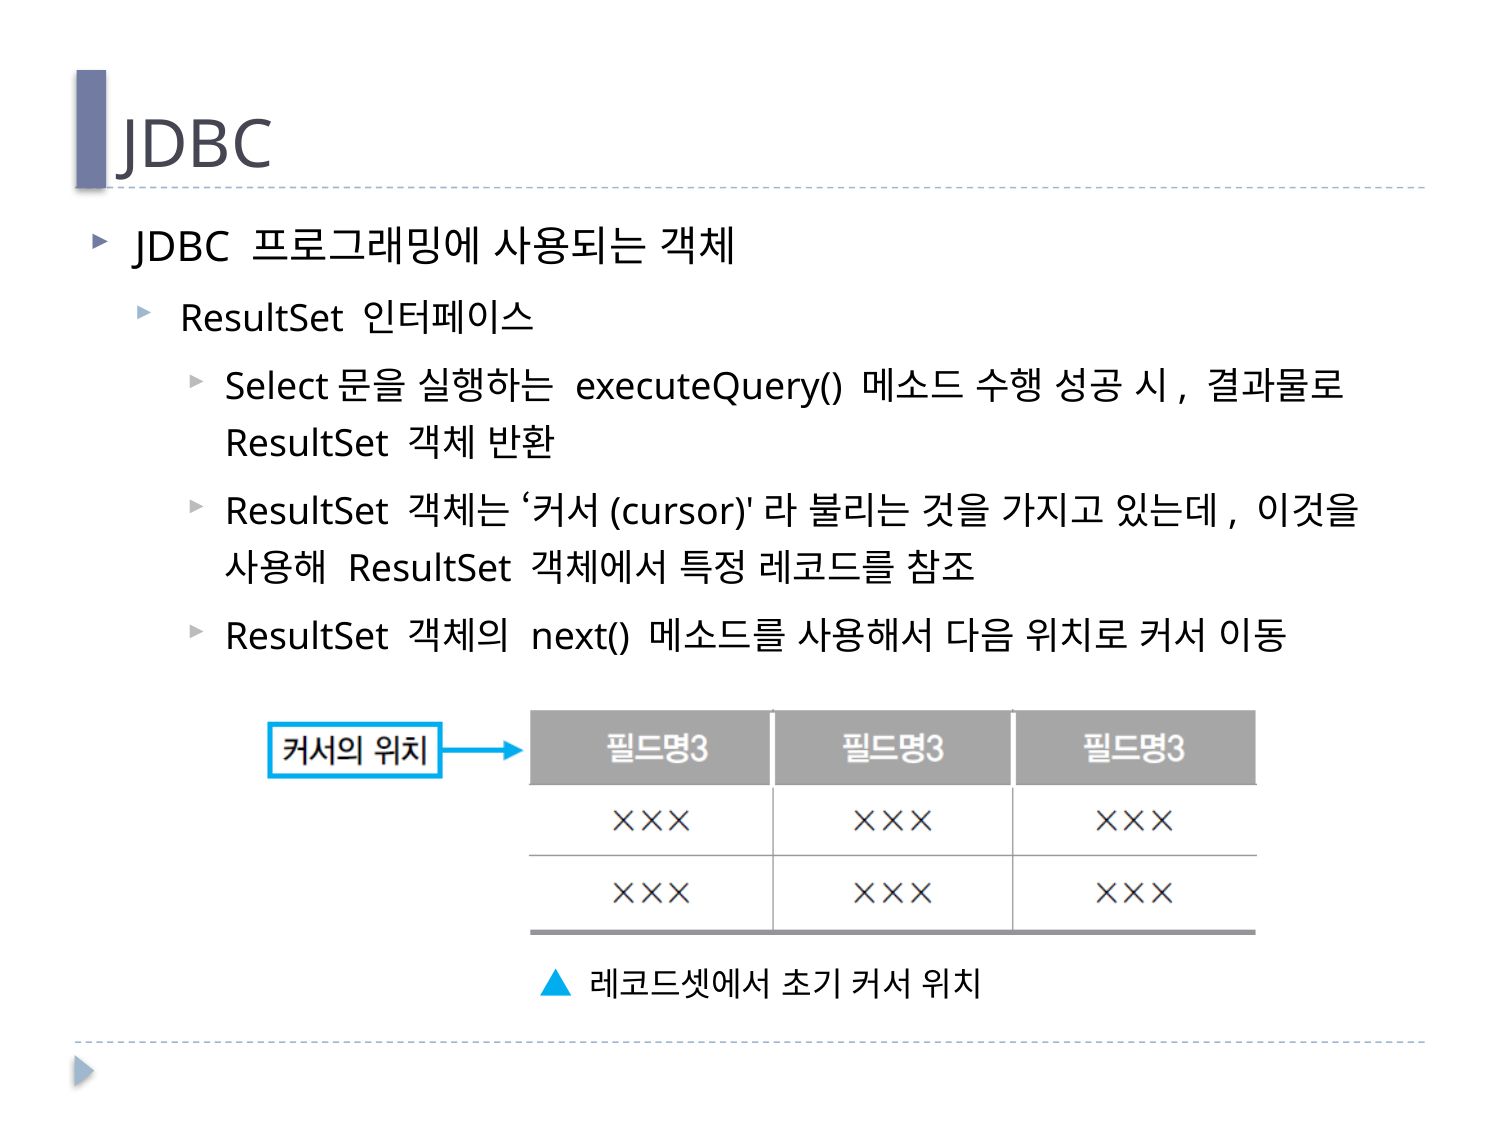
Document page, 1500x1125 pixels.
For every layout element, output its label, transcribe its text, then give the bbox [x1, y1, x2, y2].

text_box ▲ 레코드셋에서 초기 커서 위치 [524, 955, 999, 1011]
list JDBC 프로그래밍에 사용되는 객체 ResultSet 인터페이스 Select문을 실행하는 executeQuery() 메소드 수행 성공 시, 결과물로 ResultSet 객체 반환 ResultSet 객체는 ‘커서(cursor)'라 불리는 것을 가지고 있는데, 이것을 사용해 ResultSet 객체에서 특정 레코드를 참조 ResultSet 객체의 next() 메소드를 사용해서 다음 위치로 커서 이동 [75, 200, 1425, 1010]
title JDBC [106, 70, 1425, 189]
picture [265, 708, 1258, 935]
